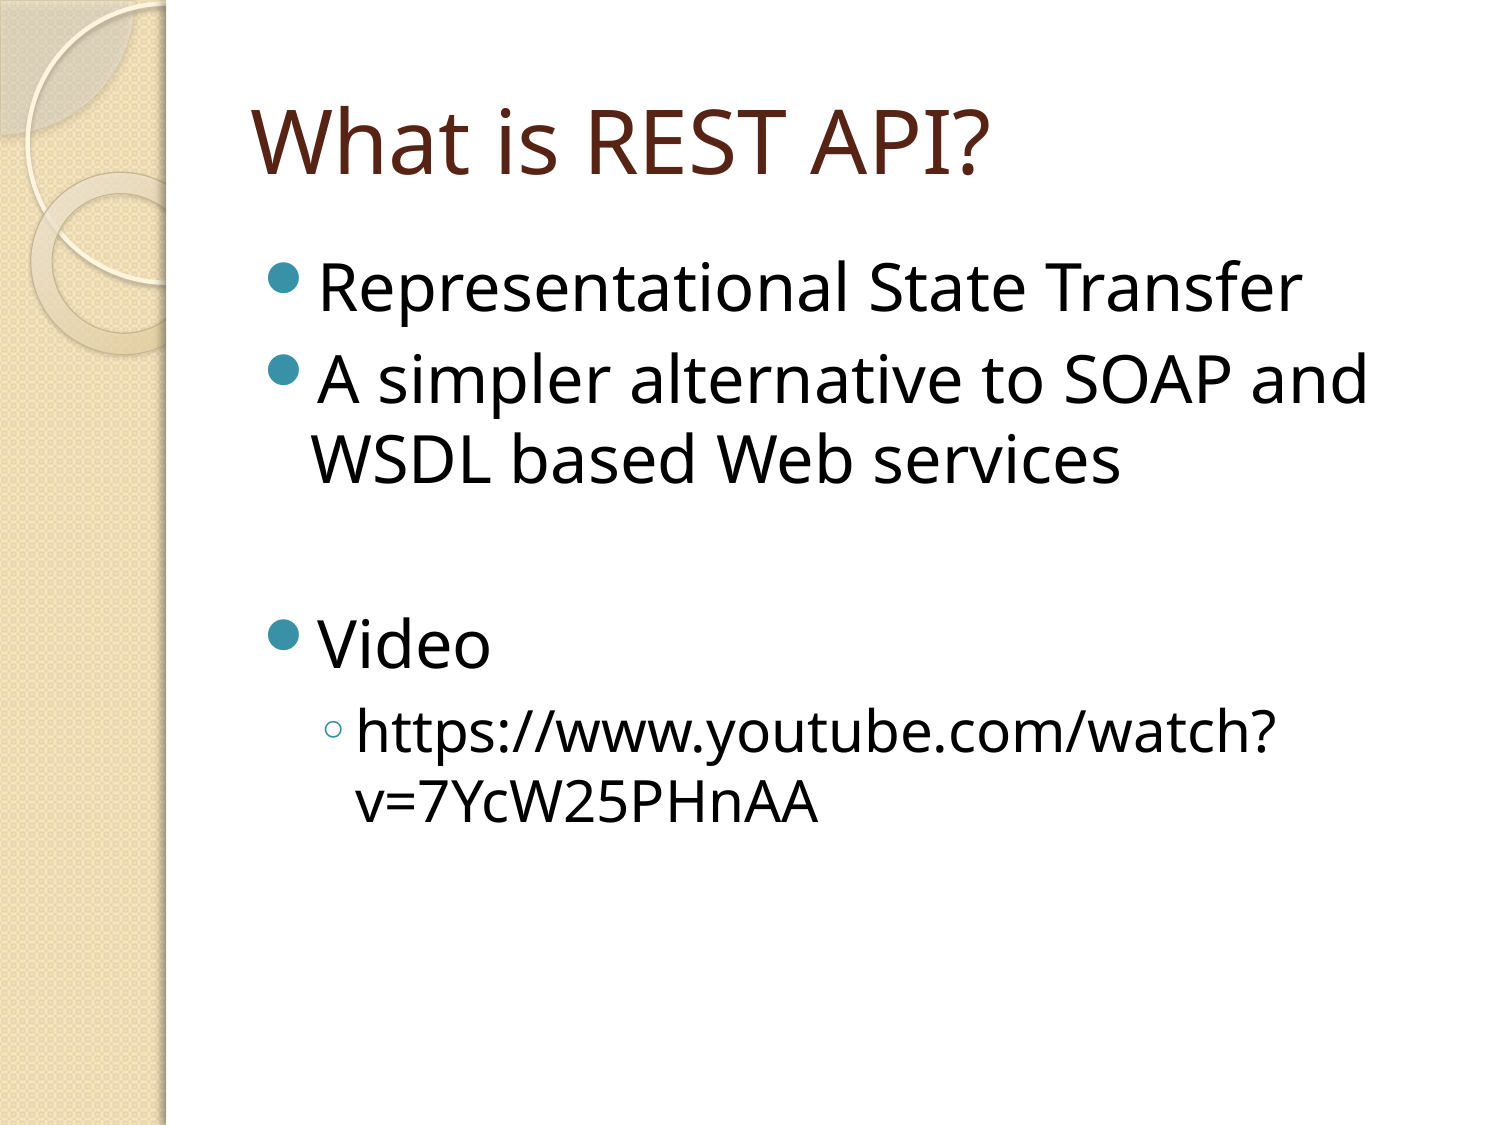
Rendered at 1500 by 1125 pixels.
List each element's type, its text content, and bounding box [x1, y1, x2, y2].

list Representational State Transfer A simpler alternative to SOAP and WSDL based Web services Video https://www.youtube.com/watch?v=7YcW25PHnAA [235, 237, 1466, 1025]
title What is REST API? [235, 45, 1466, 233]
